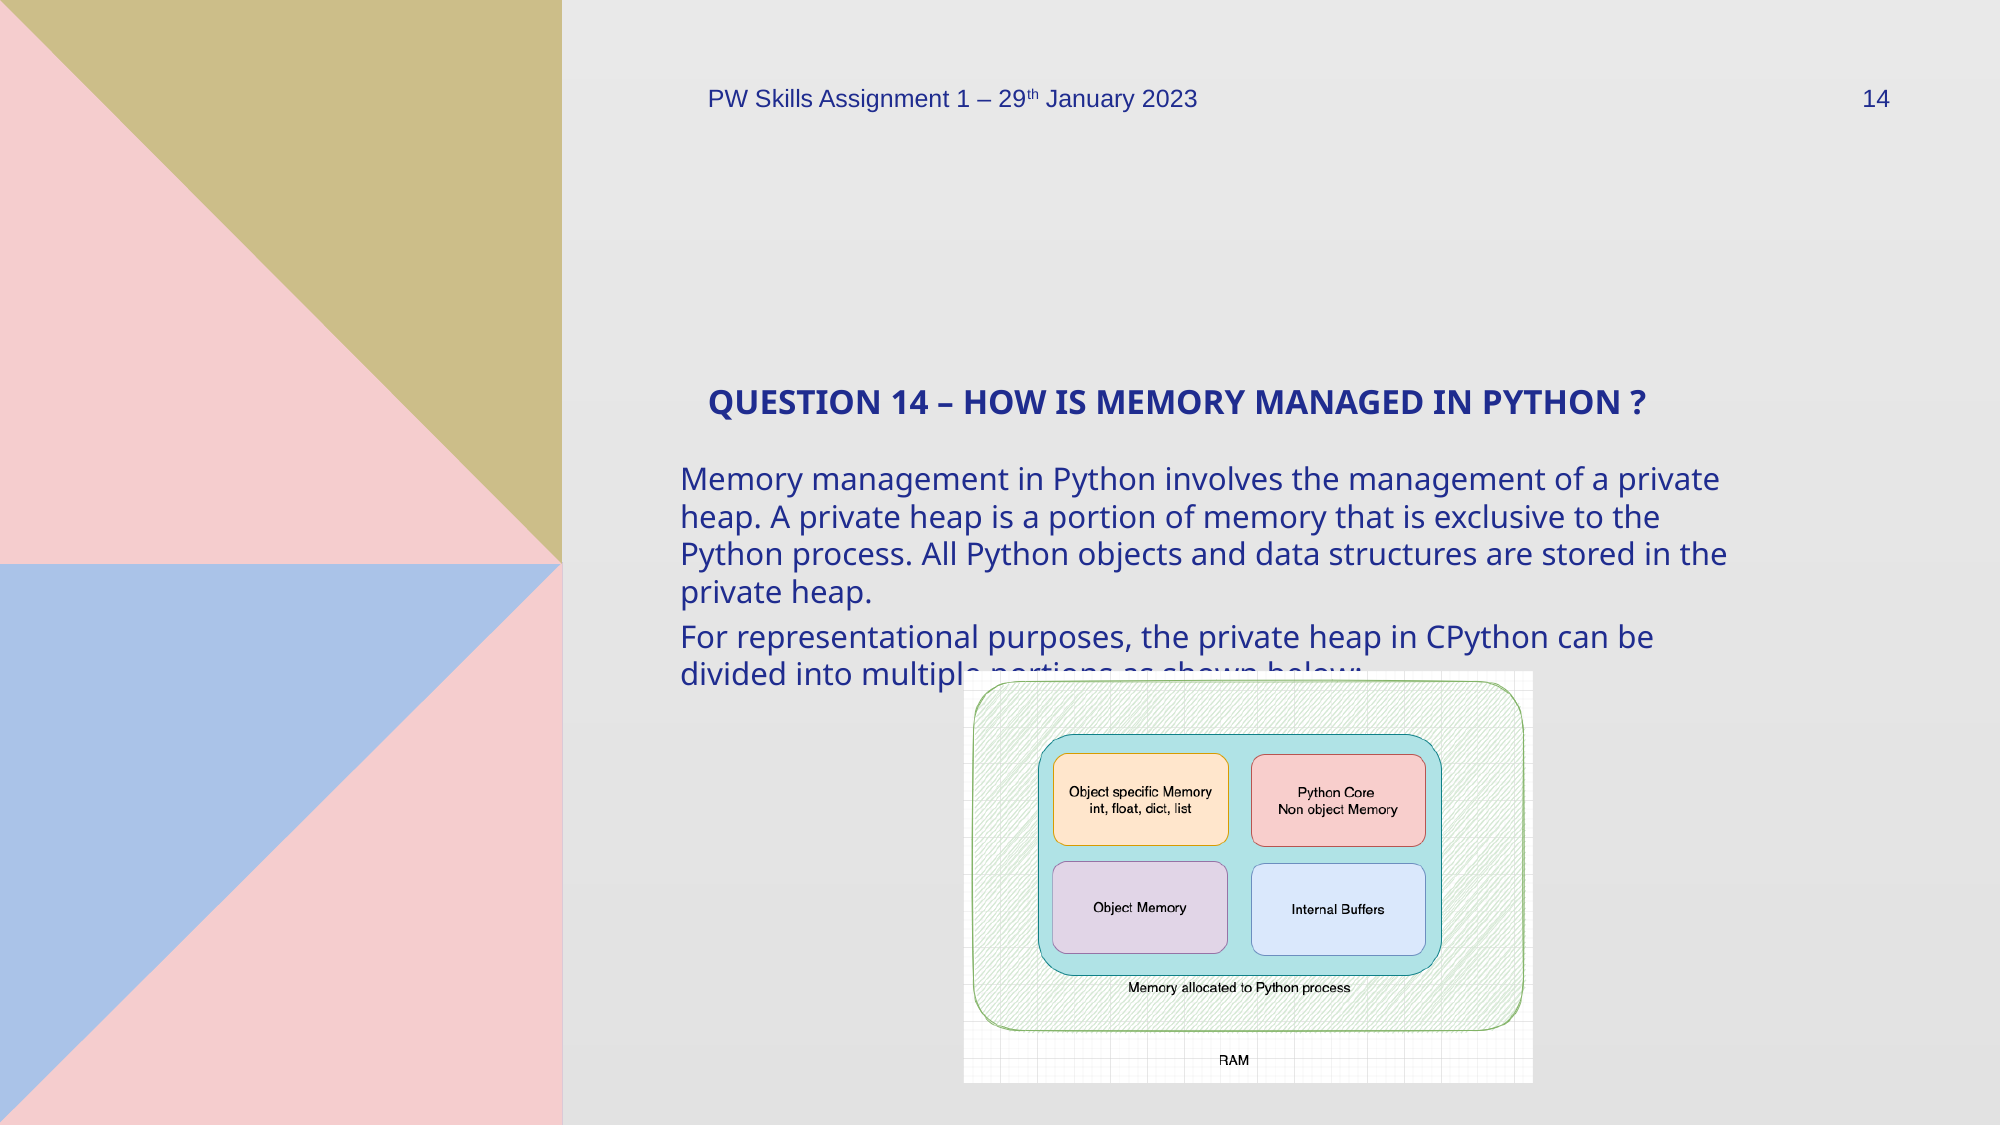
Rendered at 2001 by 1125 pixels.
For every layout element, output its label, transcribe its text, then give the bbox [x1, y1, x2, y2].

slide_number 14 [1795, 75, 1958, 120]
picture [963, 671, 1533, 1083]
footer PW Skills Assignment 1 – 29th January 2023 [693, 75, 1218, 120]
title Question 14 – how is memory managed in python ? [693, 373, 1803, 500]
list Memory management in Python involves the management of a private heap. A private heap is a portion of memory that is exclusive to the Python process. All Python objects and data structures are stored in the private heap. For representational purposes, the private heap in CPython can be divided into multiple portions as shown below: [664, 452, 1775, 684]
